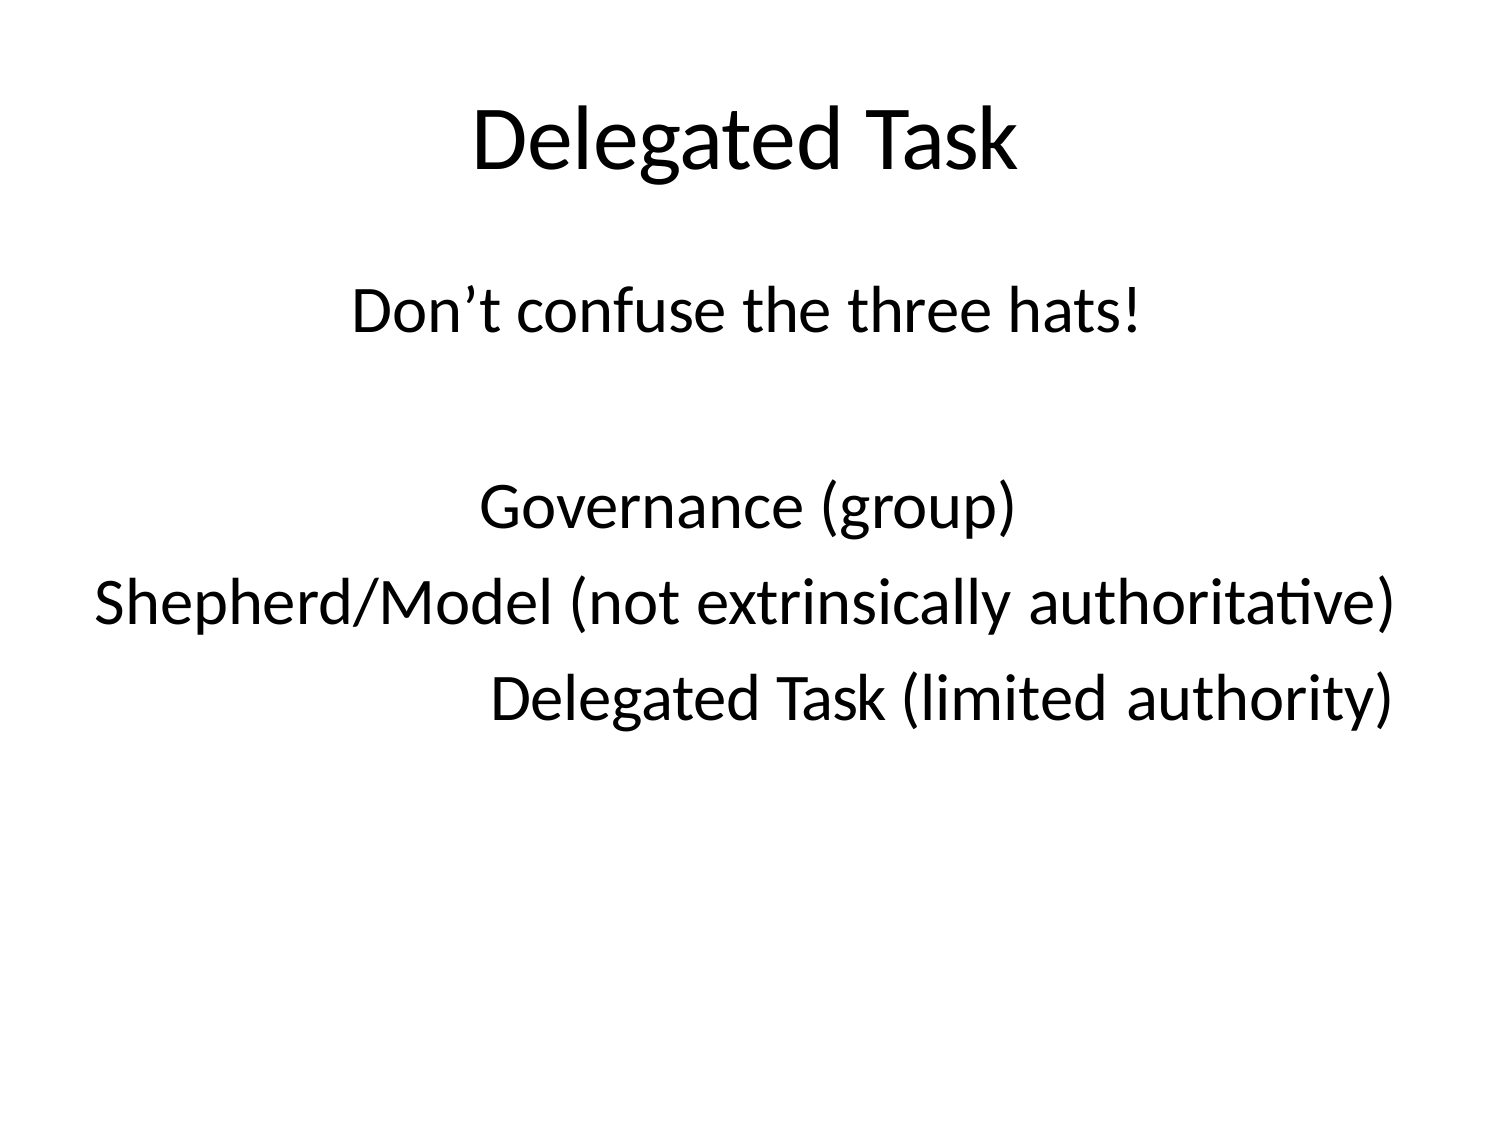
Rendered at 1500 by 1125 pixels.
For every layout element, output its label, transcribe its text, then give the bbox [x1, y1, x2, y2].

title Delegated Task [469, 75, 1031, 263]
text_box Don’t confuse the three hats! Governance (group) Shepherd/Model (not extrinsically authoritative) Delegated Task (limited authority) [92, 263, 1407, 734]
